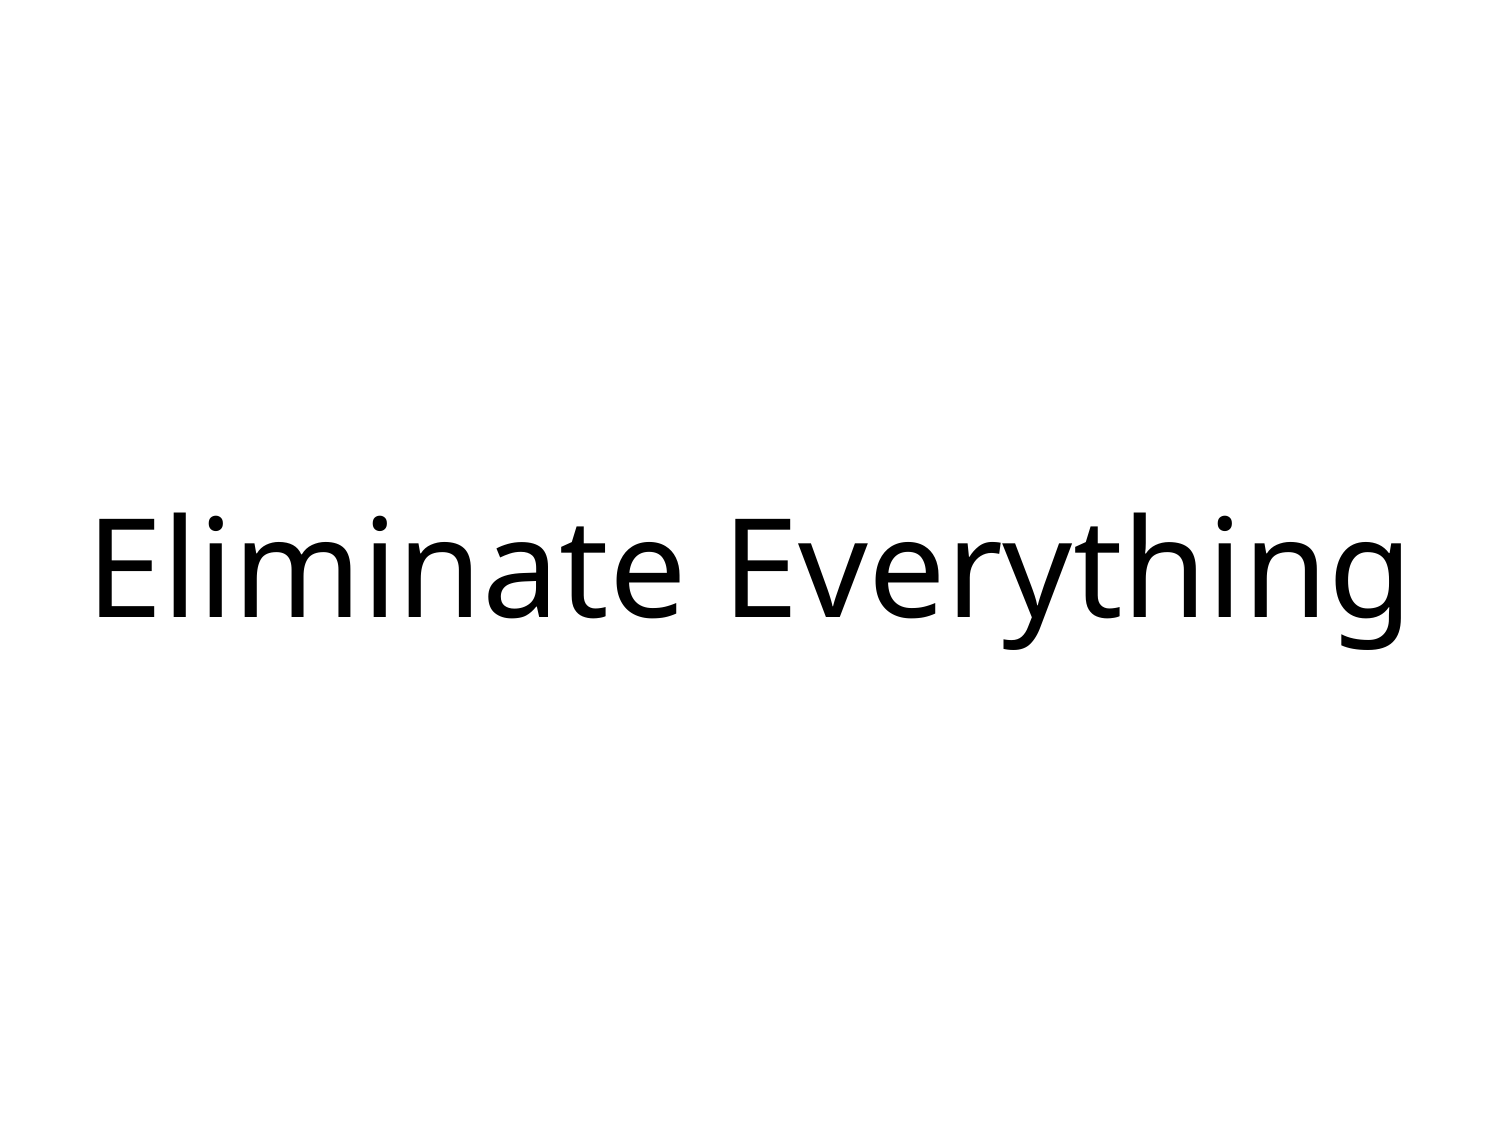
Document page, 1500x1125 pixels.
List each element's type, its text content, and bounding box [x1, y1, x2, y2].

list Eliminate Everything [0, 0, 1500, 1125]
